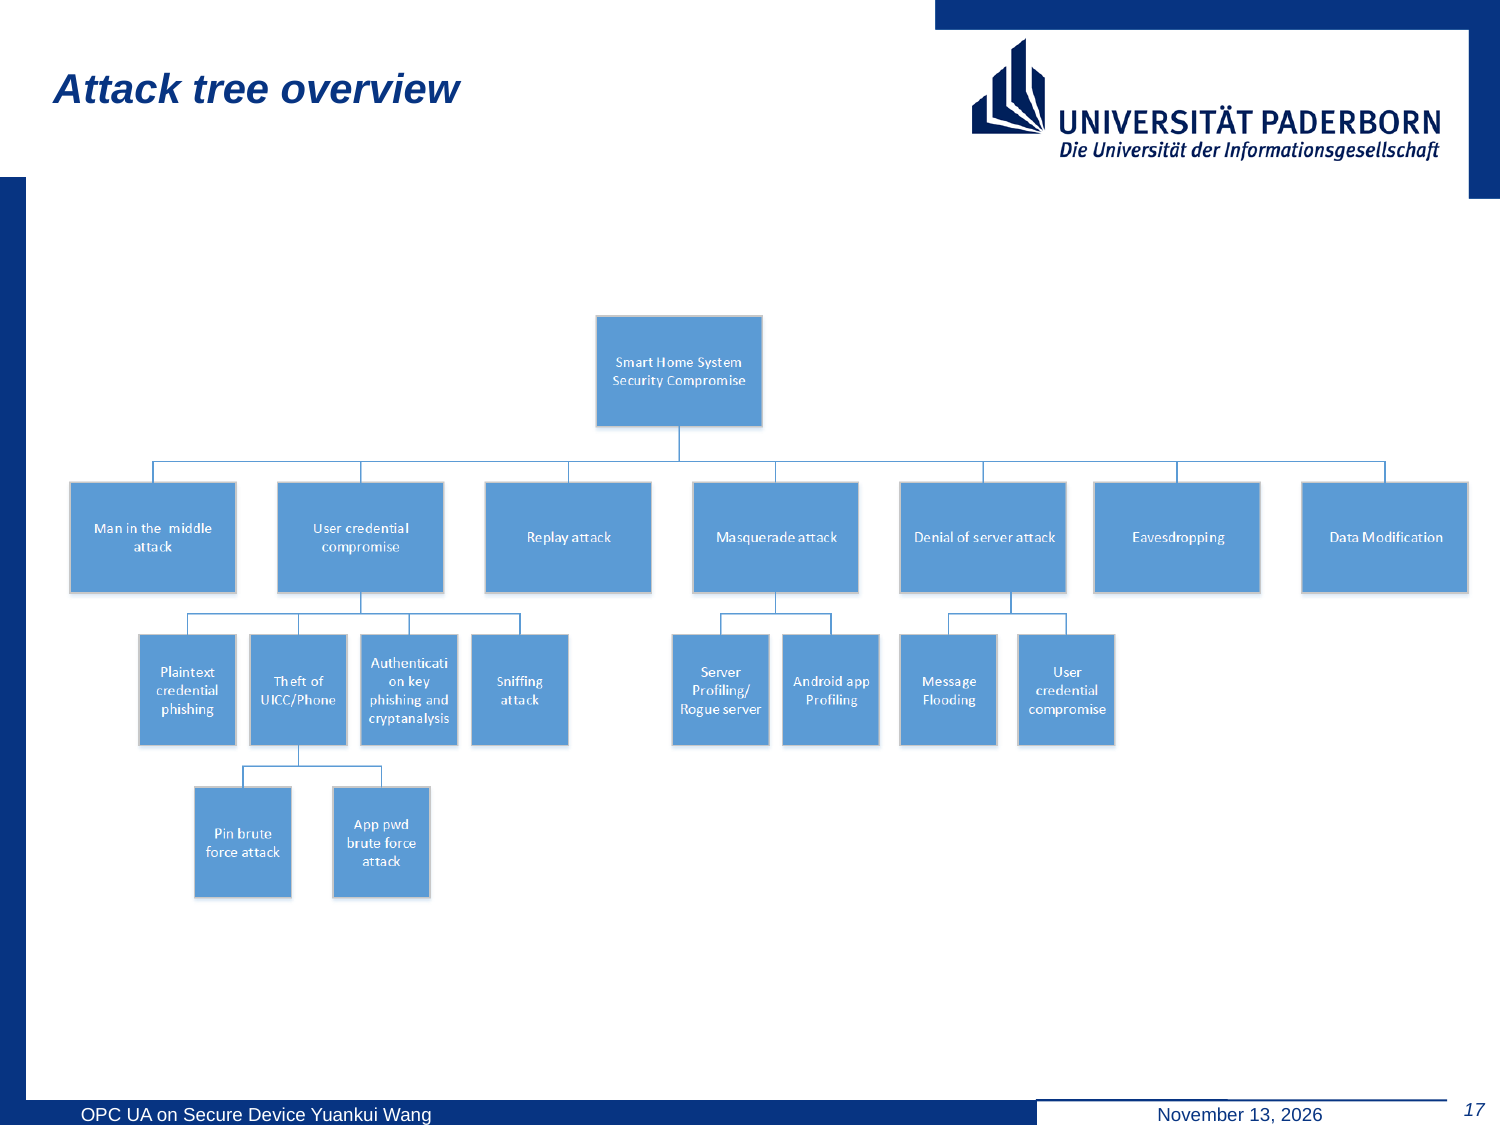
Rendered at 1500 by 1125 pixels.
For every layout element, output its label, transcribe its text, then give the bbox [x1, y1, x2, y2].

slide_number 17 [1445, 1089, 1500, 1125]
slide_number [1064, 1099, 1416, 1125]
picture [61, 300, 1473, 912]
title Attack tree overview [0, 0, 919, 175]
footer OPC UA on Secure Device Yuankui Wang [75, 1100, 1010, 1125]
picture [972, 37, 1440, 161]
